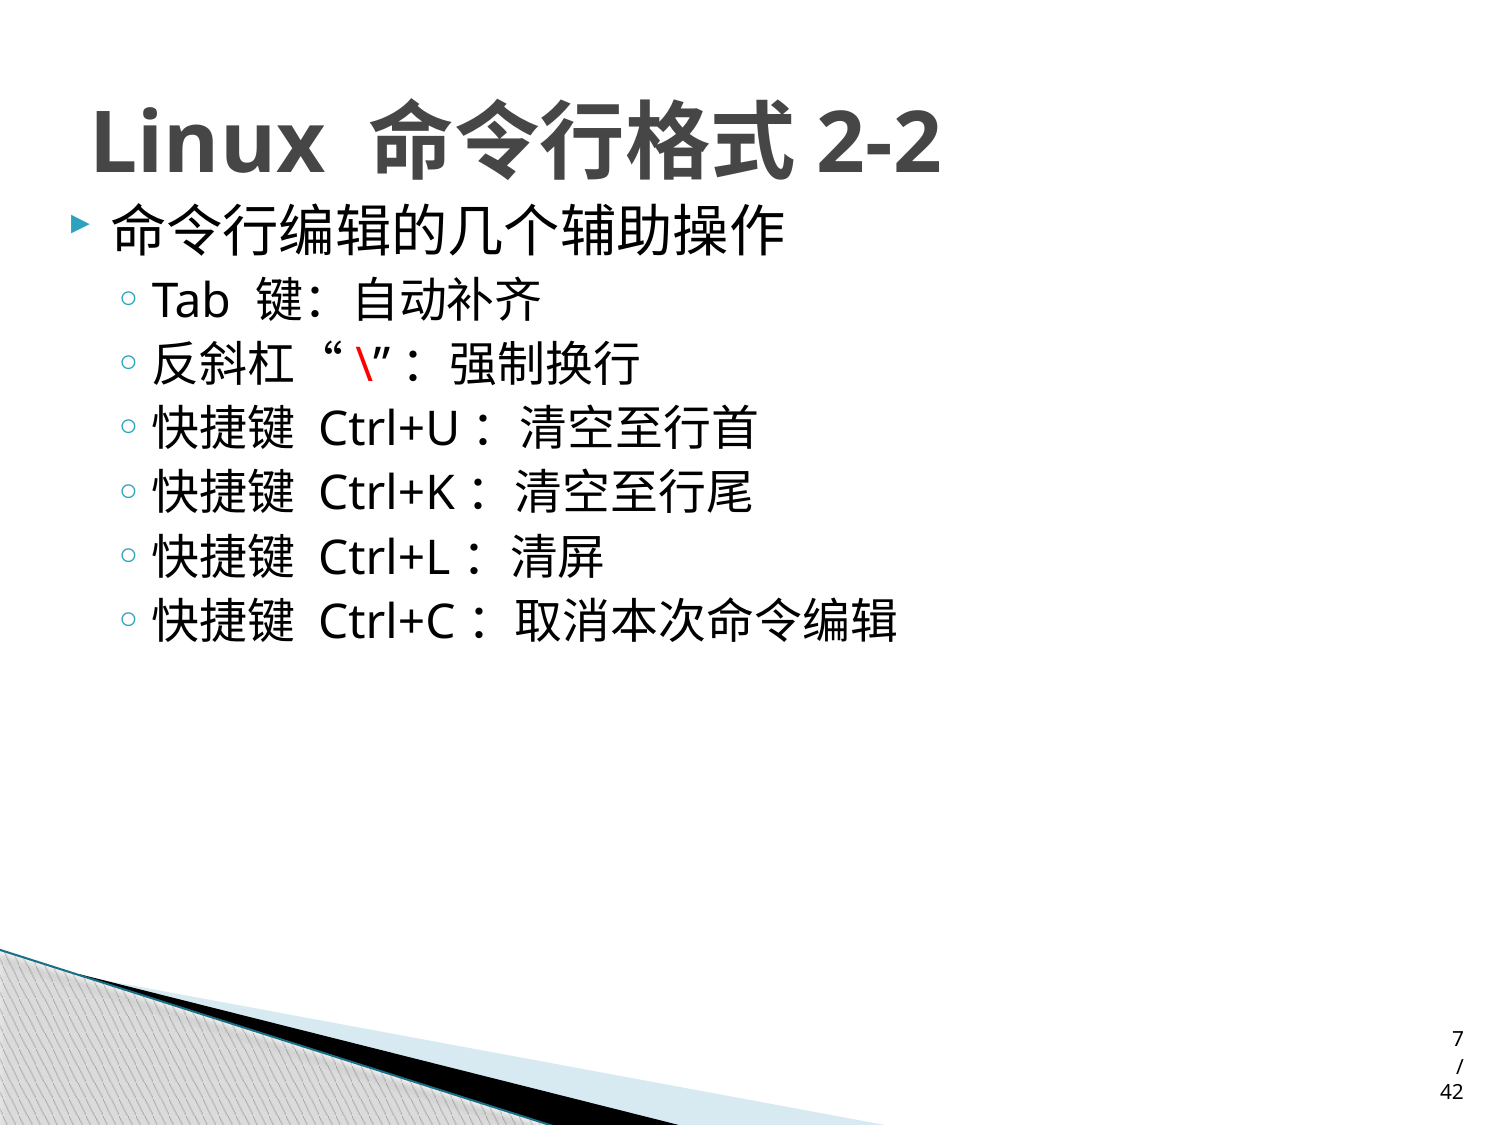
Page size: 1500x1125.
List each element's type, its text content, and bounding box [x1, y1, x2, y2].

list 命令行编辑的几个辅助操作 Tab 键：自动补齐 反斜杠“\”：强制换行 快捷键 Ctrl+U：清空至行首 快捷键 Ctrl+K：清空至行尾 快捷键 Ctrl+L：清屏 快捷键 Ctrl+C：取消本次命令编辑 [35, 187, 1430, 1032]
slide_number /42 [1418, 1051, 1479, 1112]
title Linux 命令行格式2-2 [75, 45, 1425, 233]
